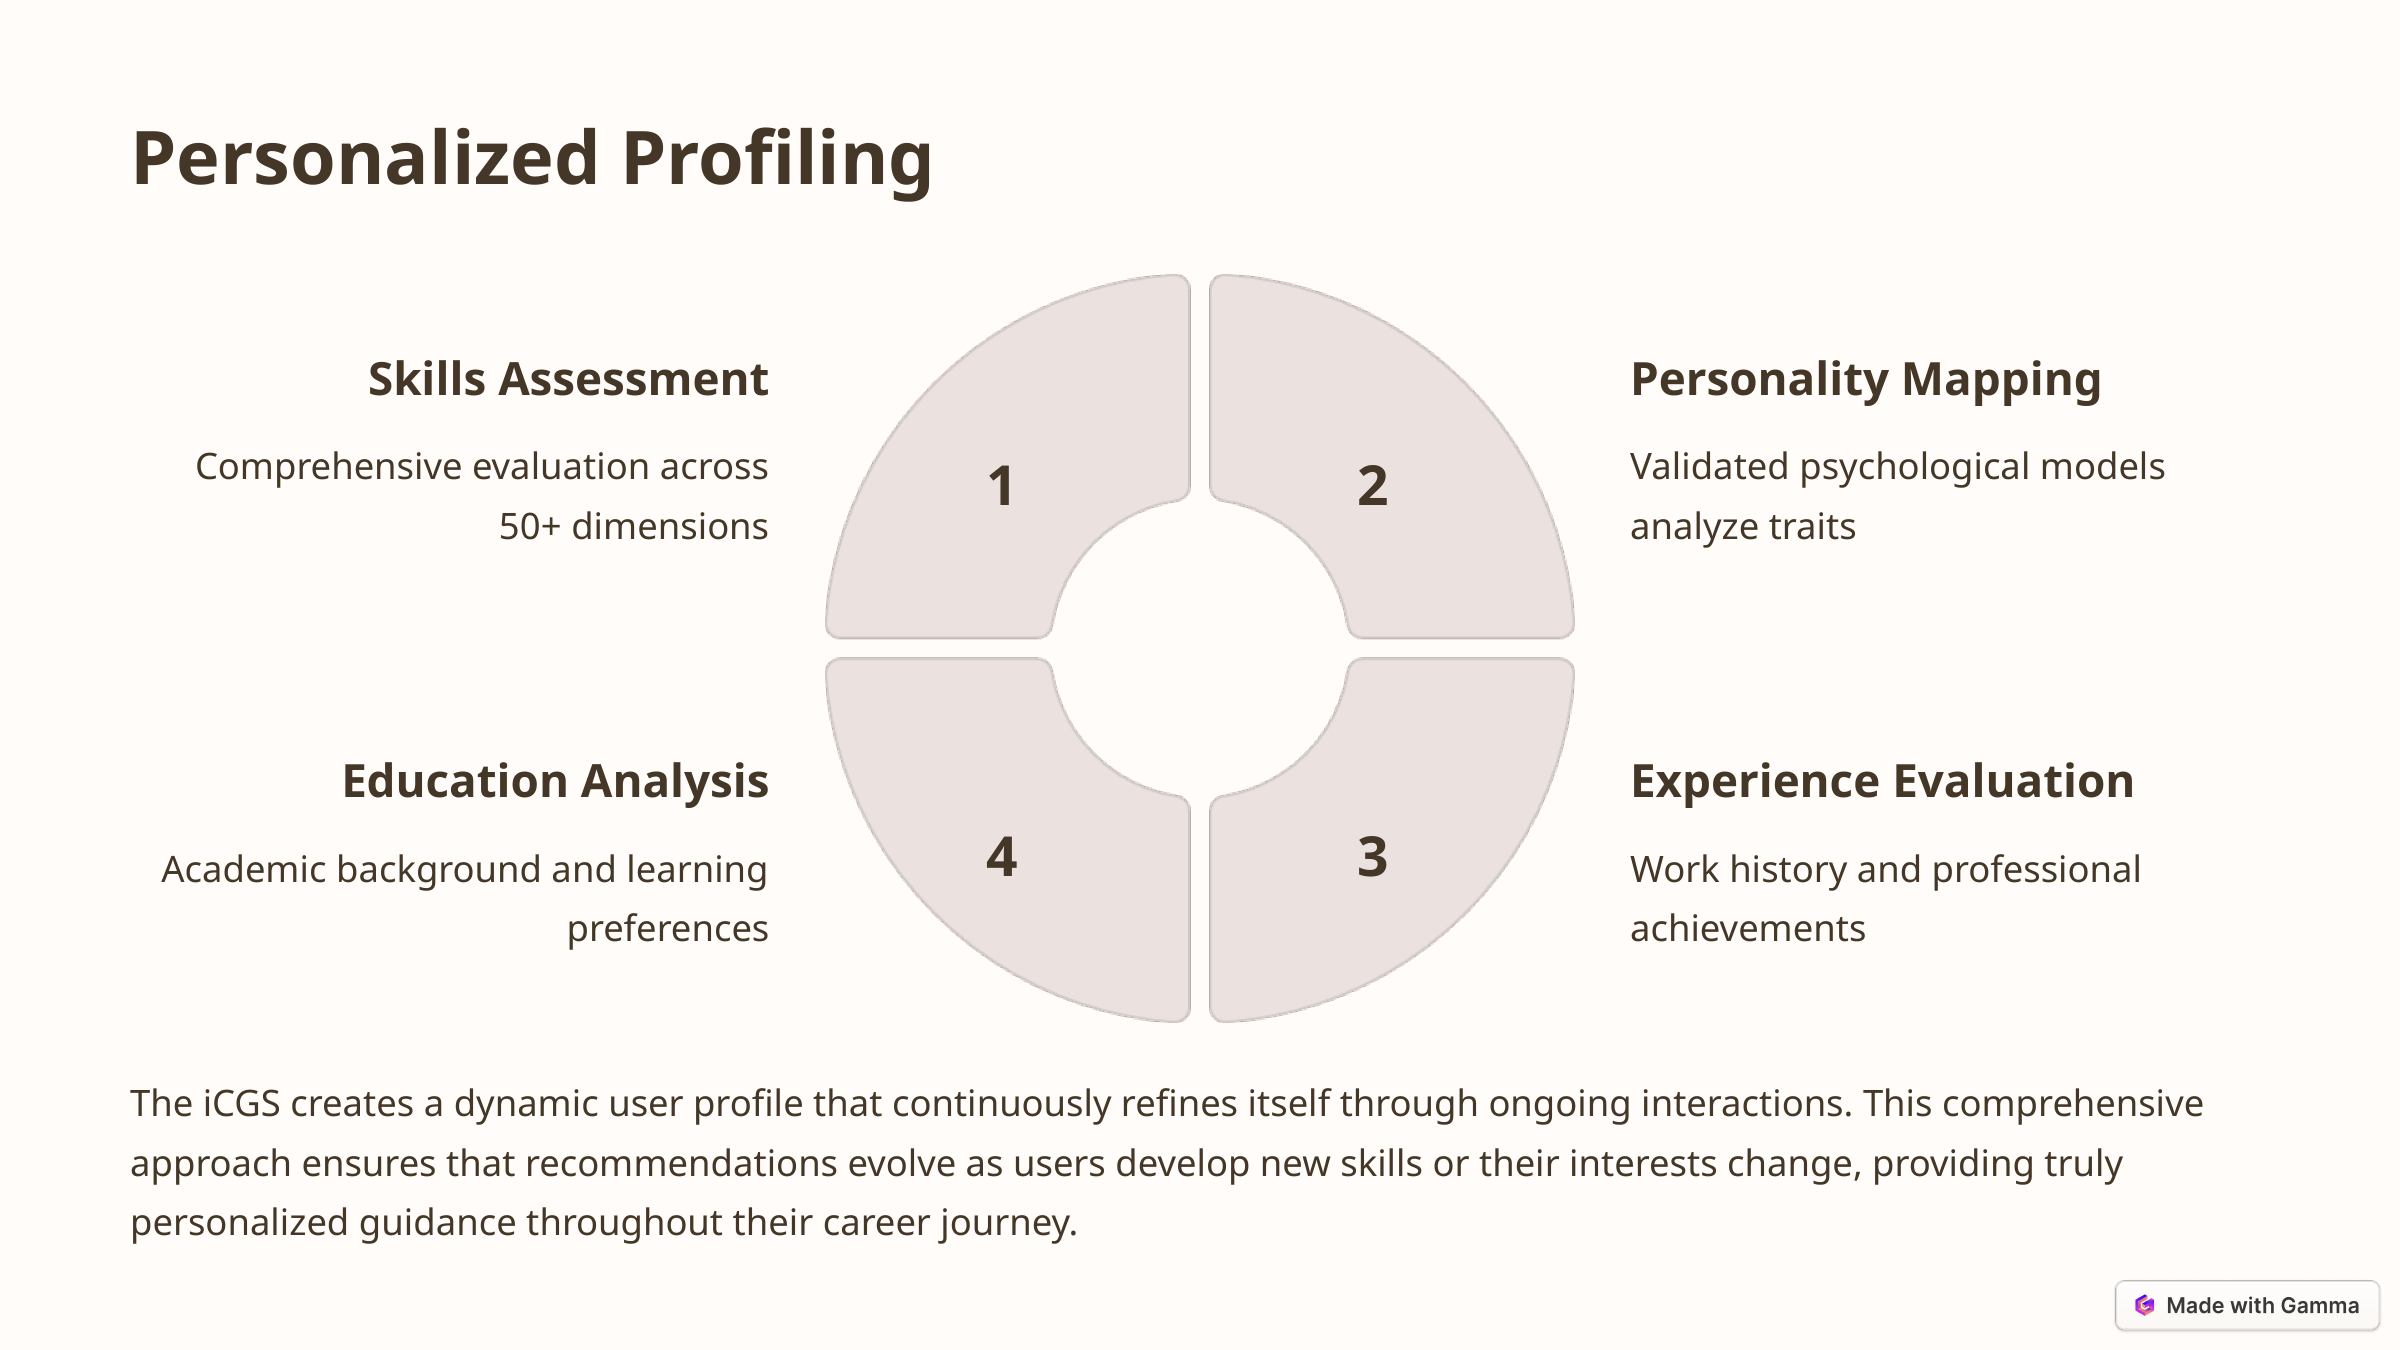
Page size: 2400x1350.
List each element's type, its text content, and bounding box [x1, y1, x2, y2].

text_box Work history and professional achievements [1630, 830, 2270, 950]
picture [2106, 1271, 2389, 1339]
text_box Skills Assessment [304, 347, 770, 406]
text_box Education Analysis [304, 749, 770, 808]
text_box The iCGS creates a dynamic user profile that continuously refines itself through ongoing interactions. This comprehensive approach ensures that recommendations evolve as users develop new skills or their interests change, providing truly personalized guidance throughout their career journey. [130, 1064, 2270, 1244]
text_box Experience Evaluation [1630, 749, 2096, 808]
text_box Validated psychological models analyze traits [1630, 427, 2270, 547]
text_box Academic background and learning preferences [130, 830, 770, 950]
picture [825, 273, 1575, 1023]
text_box Personalized Profiling [130, 106, 875, 200]
text_box Personality Mapping [1630, 347, 2096, 406]
text_box Comprehensive evaluation across 50+ dimensions [130, 427, 770, 547]
